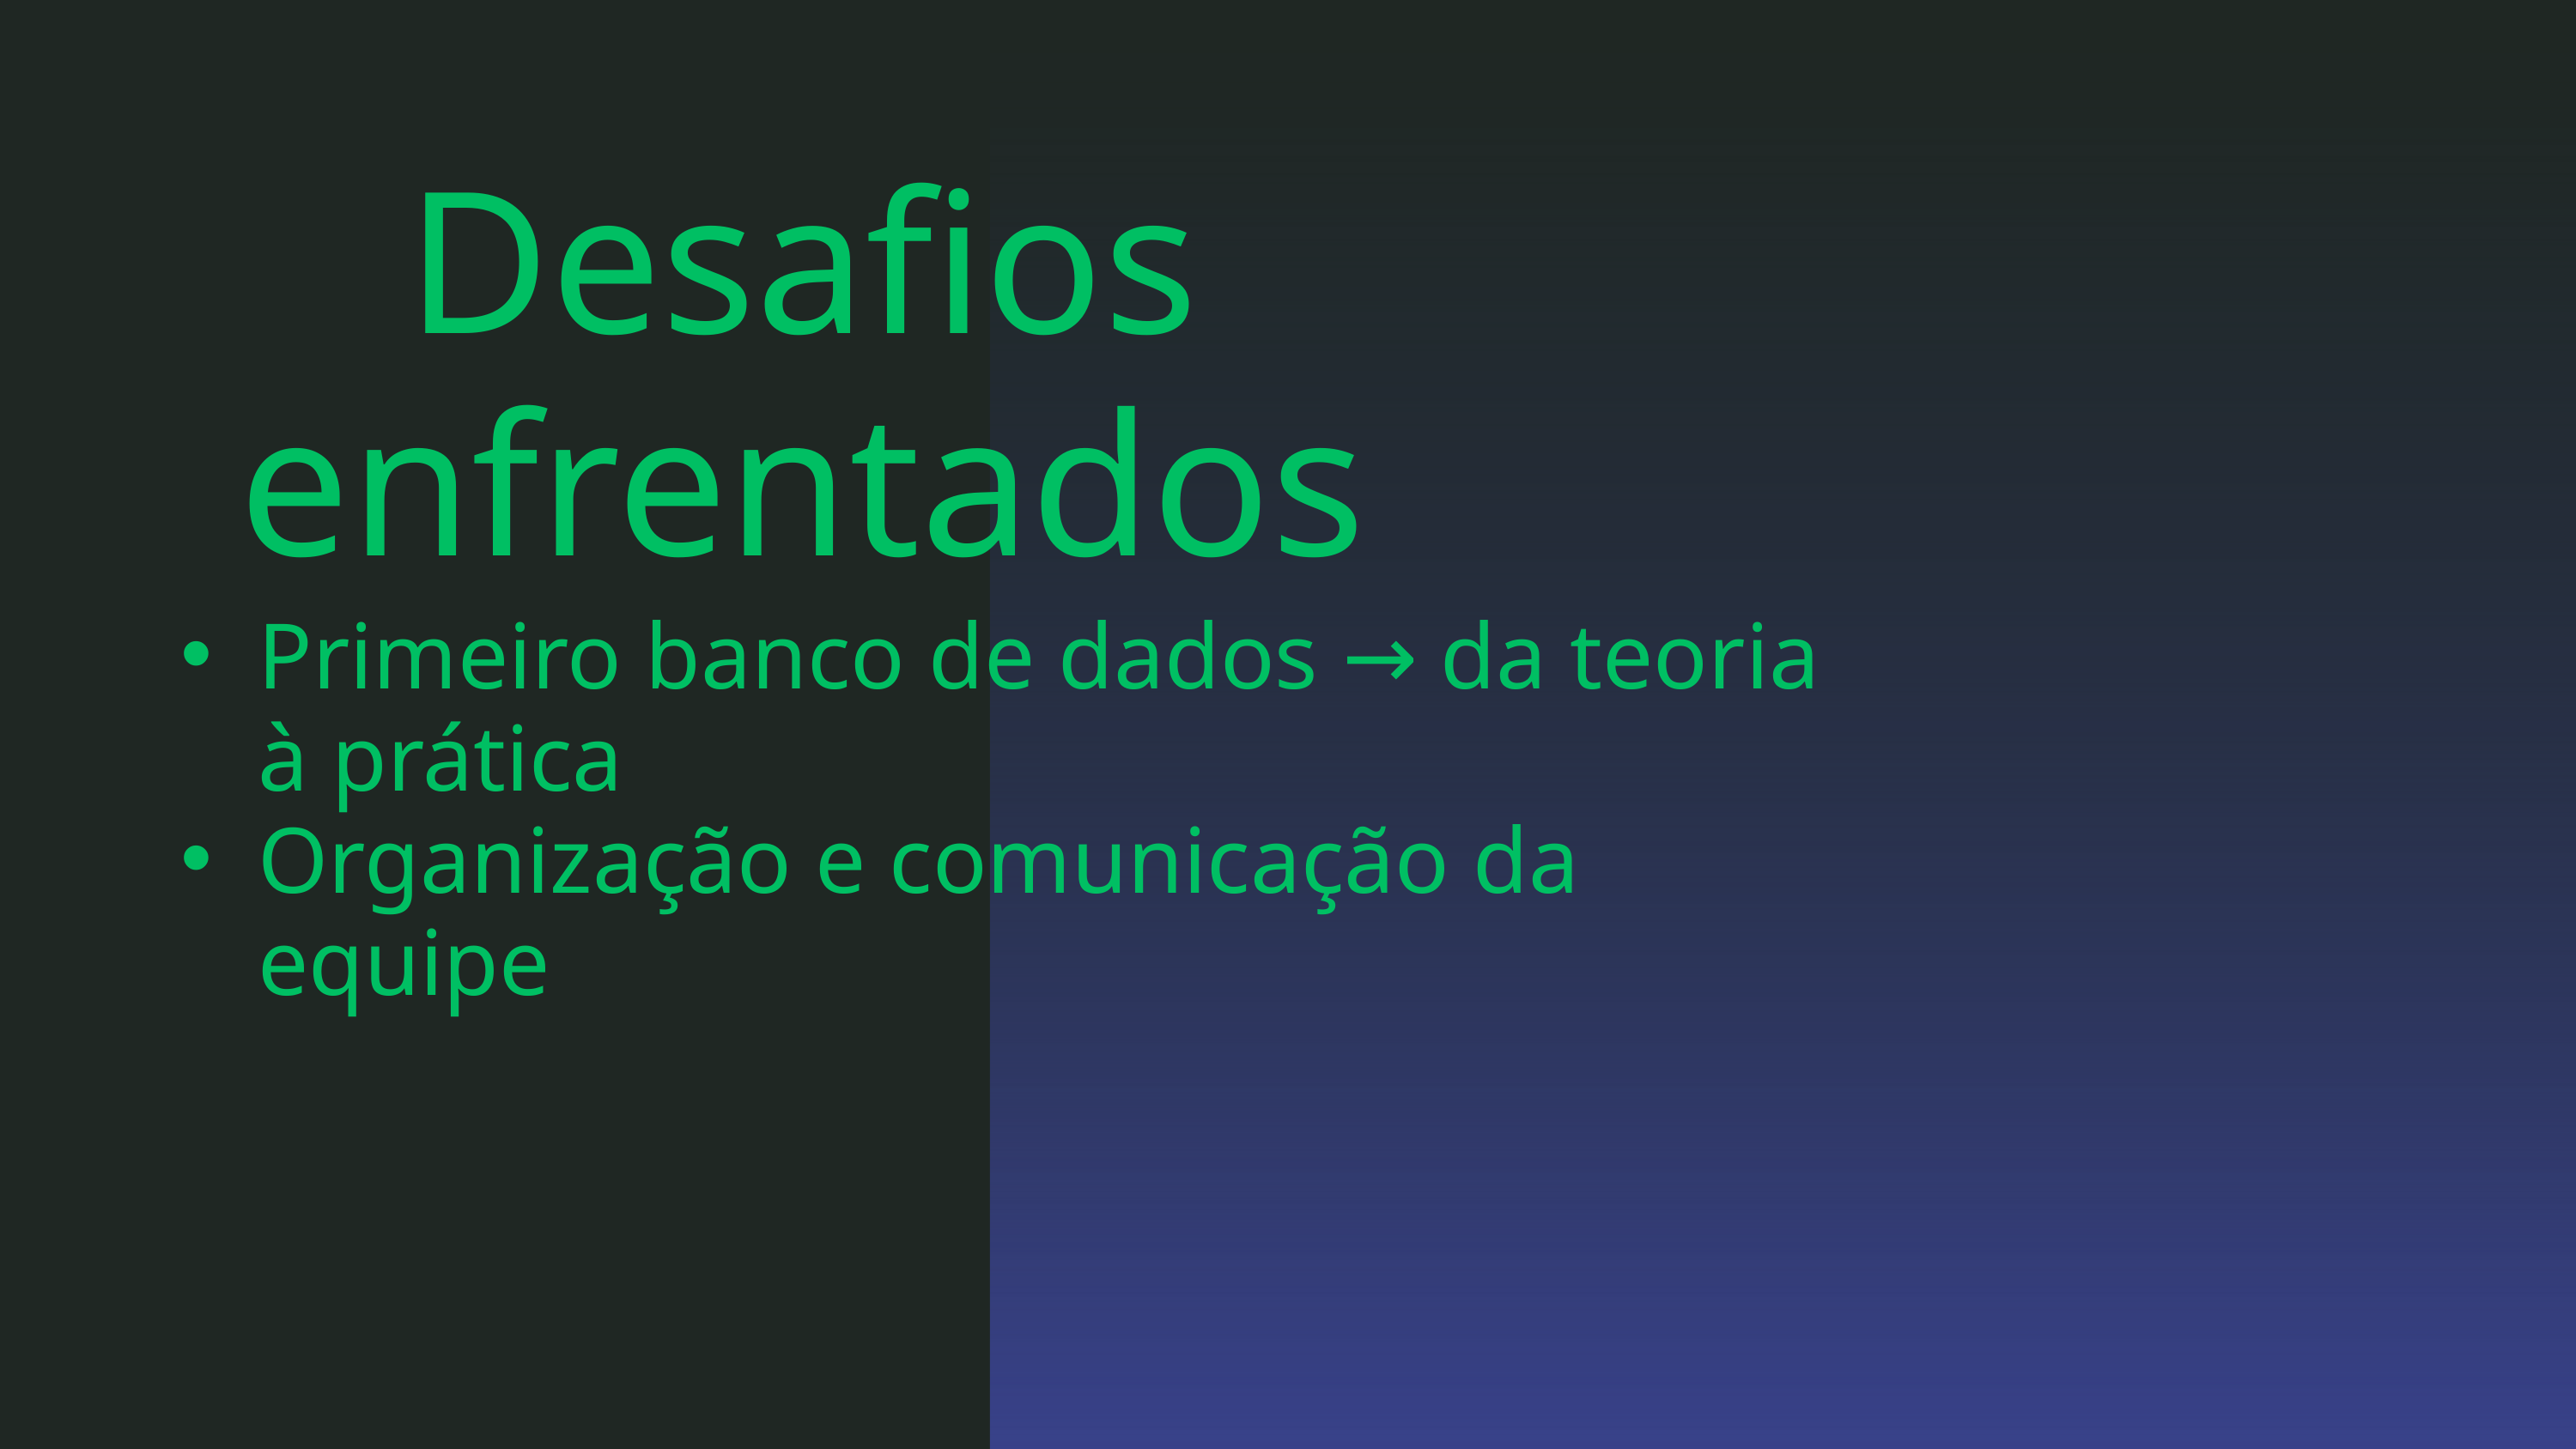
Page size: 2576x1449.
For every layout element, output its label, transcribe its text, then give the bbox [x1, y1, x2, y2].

text_box Desafios enfrentados [144, 149, 1461, 595]
text_box Primeiro banco de dados → da teoria à prática Organização e comunicação da equipe [104, 604, 1876, 1116]
text_box [989, 0, 2576, 1449]
